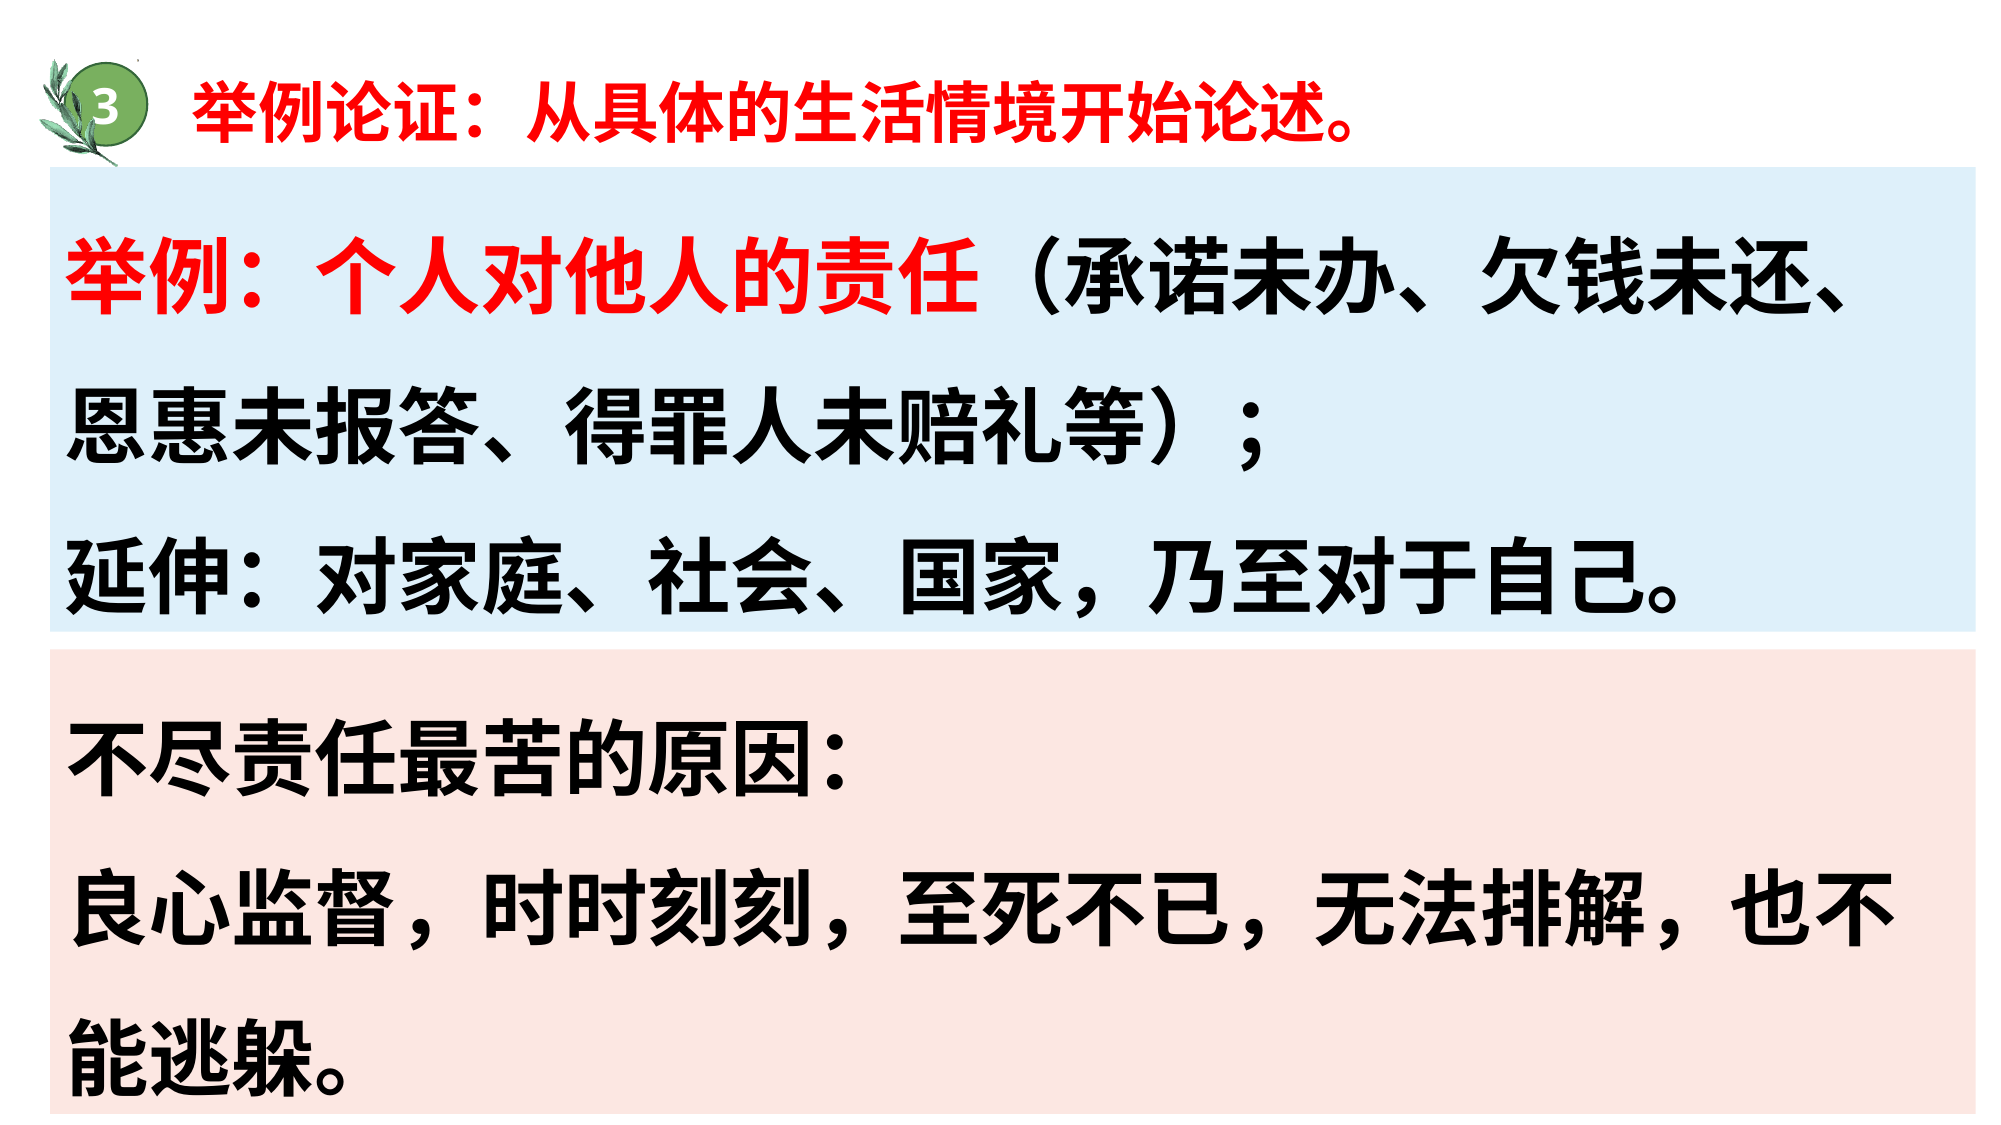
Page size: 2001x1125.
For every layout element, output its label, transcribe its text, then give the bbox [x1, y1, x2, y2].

text_box 举例：个人对他人的责任（承诺未办、欠钱未还、恩惠未报答、得罪人未赔礼等）； 延伸：对家庭、社会、国家，乃至对于自己。 [50, 167, 1976, 632]
text_box 不尽责任最苦的原因： 良心监督，时时刻刻，至死不已，无法排解，也不能逃躲。 [50, 649, 1976, 1114]
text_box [39, 59, 148, 167]
text_box 举例论证：从具体的生活情境开始论述。 [177, 63, 1365, 158]
